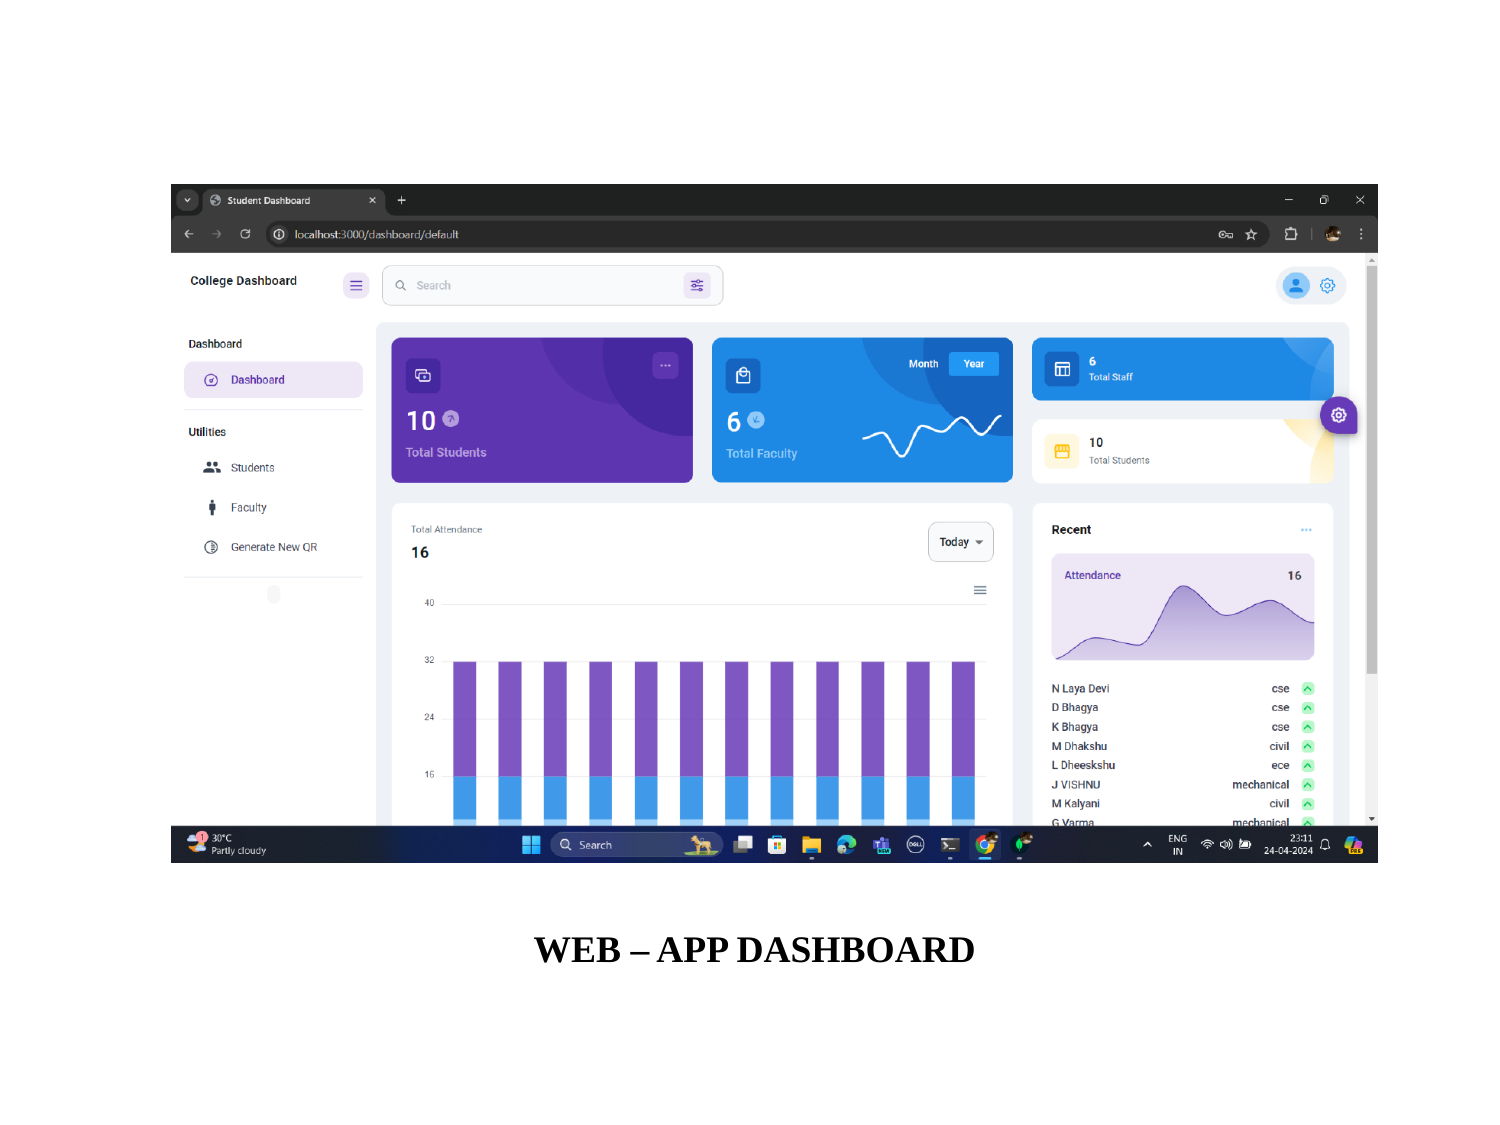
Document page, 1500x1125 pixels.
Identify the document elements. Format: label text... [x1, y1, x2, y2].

text_box WEB – APP DASHBOARD [374, 914, 1125, 978]
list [170, 184, 1378, 864]
